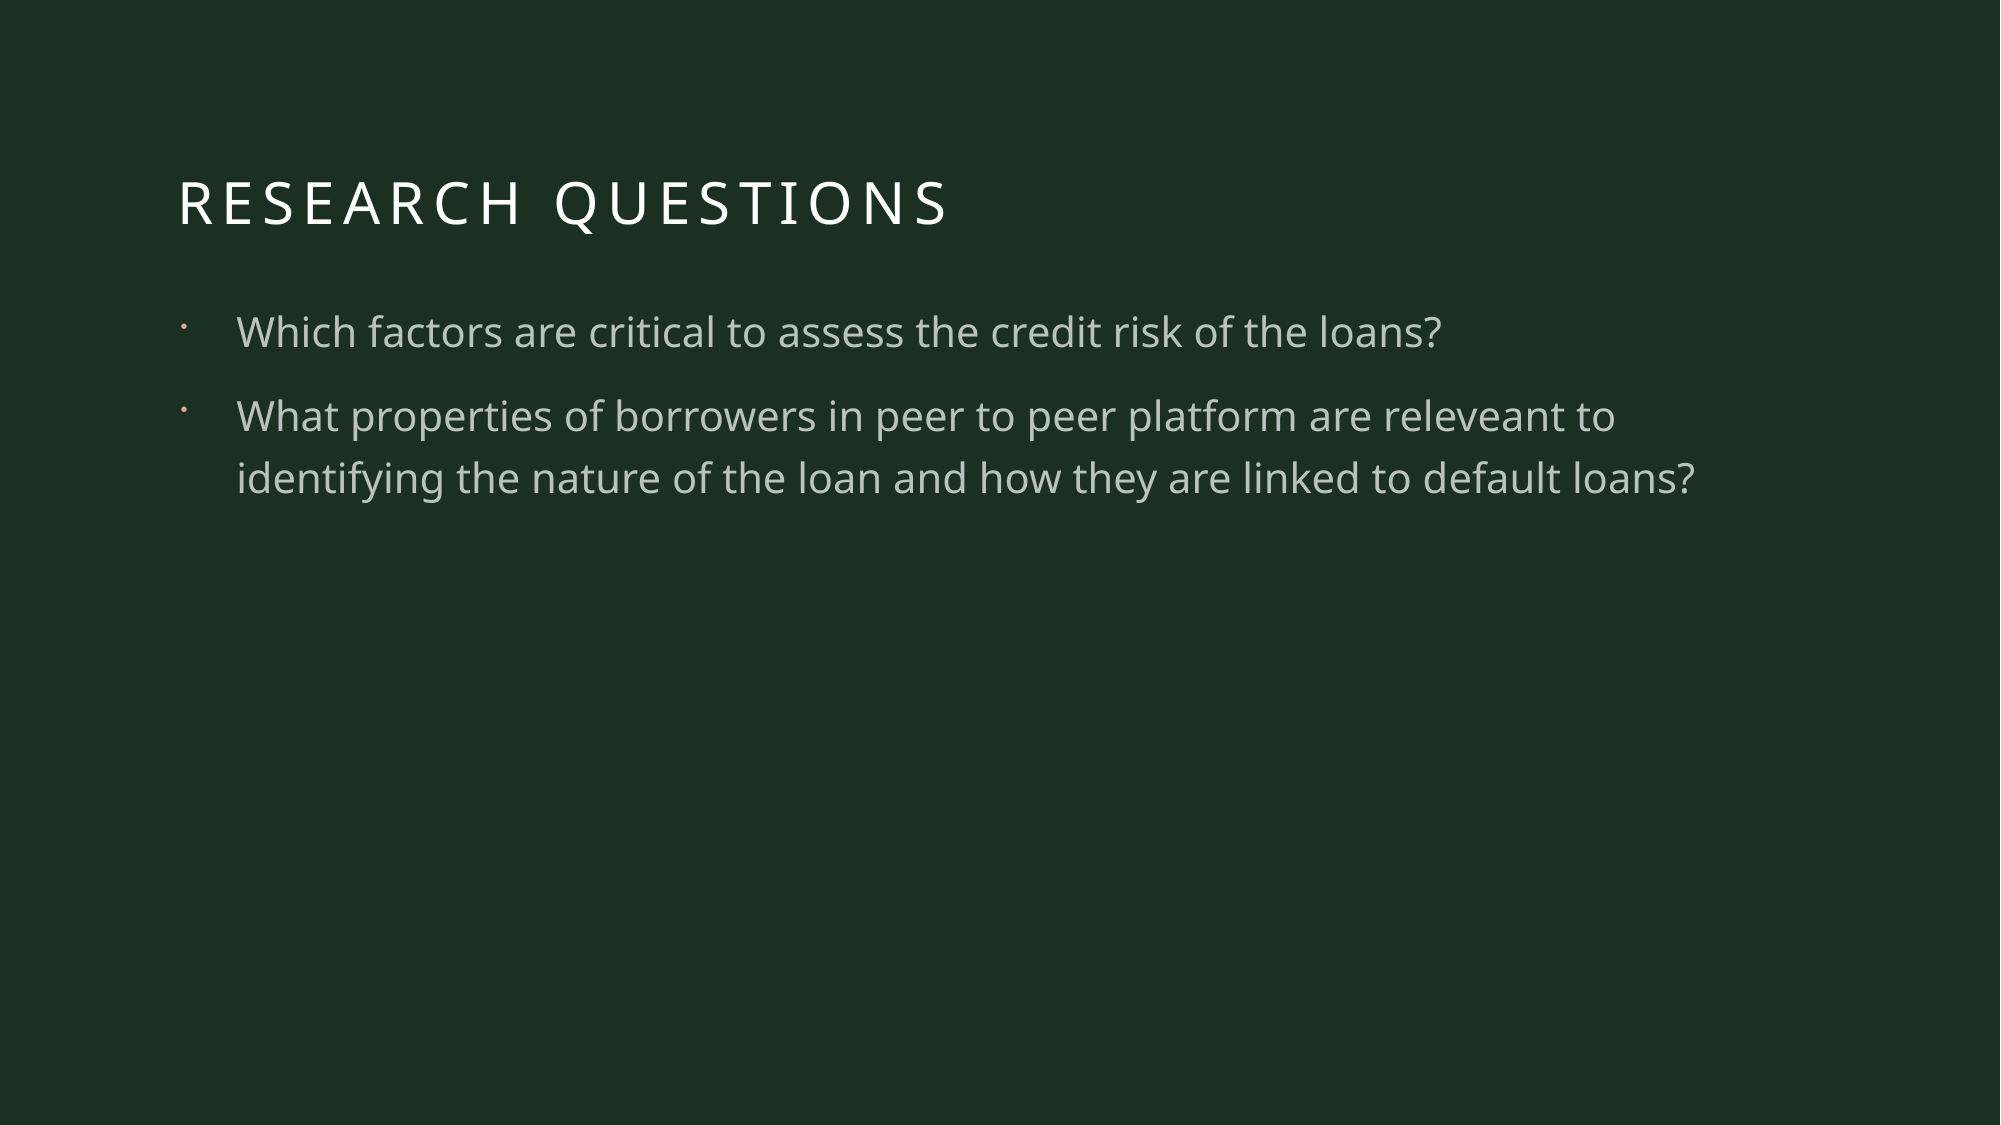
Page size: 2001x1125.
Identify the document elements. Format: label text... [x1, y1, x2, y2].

title Research Questions [177, 165, 1822, 274]
list Which factors are critical to assess the credit risk of the loans? What properties of borrowers in peer to peer platform are releveant to identifying the nature of the loan and how they are linked to default loans? [177, 293, 1822, 947]
